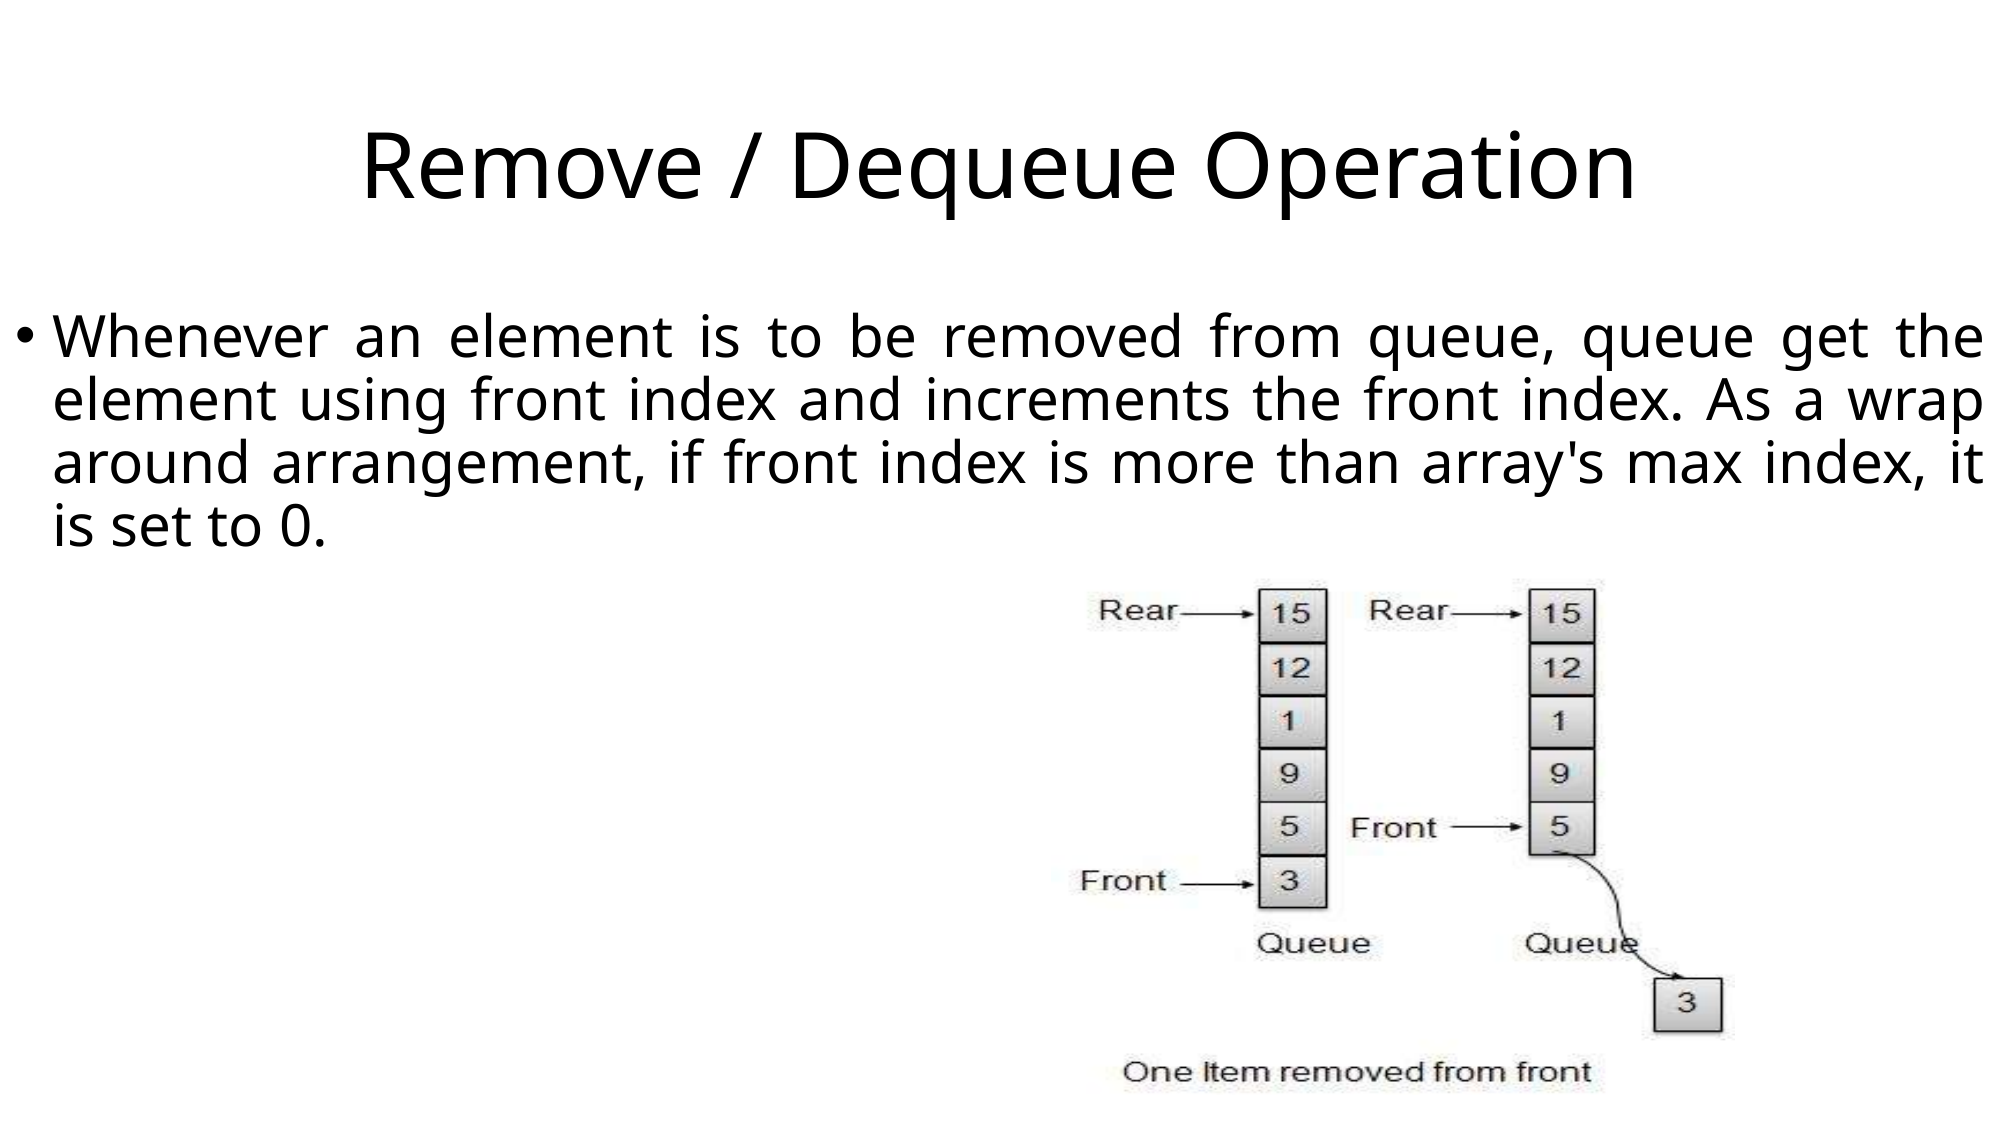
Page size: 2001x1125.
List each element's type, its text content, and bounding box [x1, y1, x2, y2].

list Whenever an element is to be removed from queue, queue get the element using front index and increments the front index. As a wrap around arrangement, if front index is more than array's max index, it is set to 0. [0, 299, 2000, 1125]
title Remove / Dequeue Operation [0, 59, 2000, 278]
picture [1051, 513, 1735, 1095]
